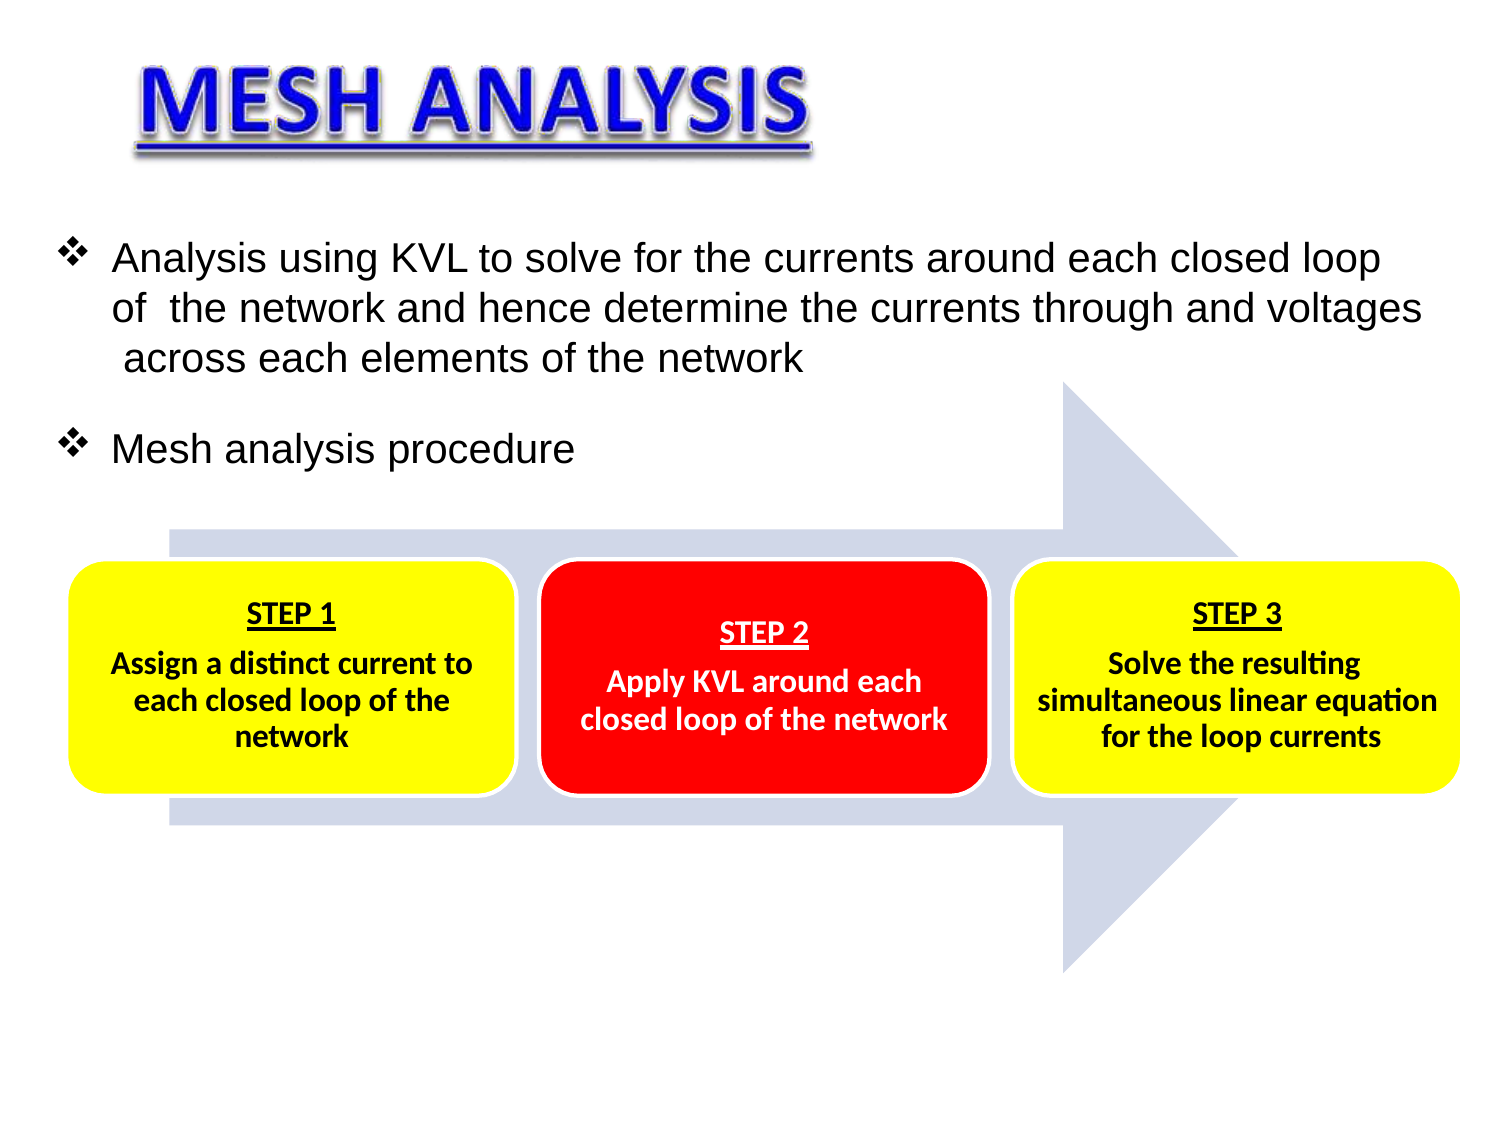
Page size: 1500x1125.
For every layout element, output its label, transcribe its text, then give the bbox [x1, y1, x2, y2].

text_box [128, 65, 819, 168]
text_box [1009, 556, 1465, 799]
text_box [536, 556, 992, 799]
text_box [63, 381, 1360, 974]
text_box Analysis using KVL to solve for the currents around each closed loop of the network and hence determine the currents through and voltages across each elements of the network Mesh analysis procedure [52, 229, 1426, 473]
